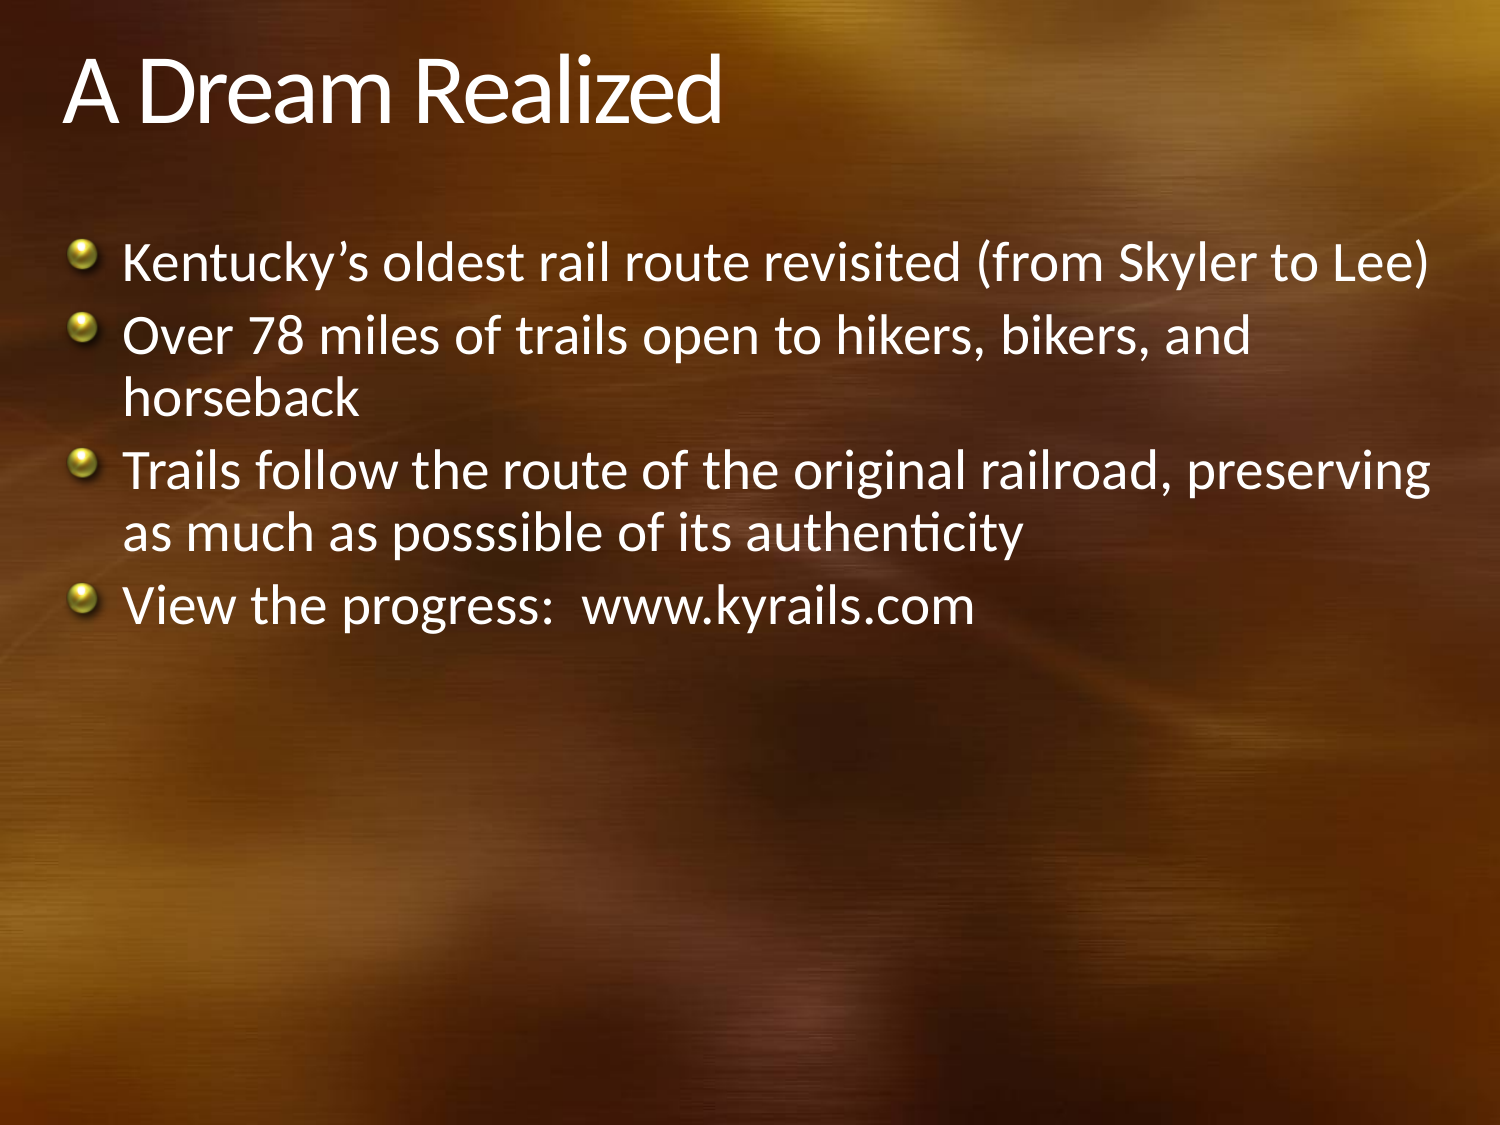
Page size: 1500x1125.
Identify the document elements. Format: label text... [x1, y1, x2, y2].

list Kentucky’s oldest rail route revisited (from Skyler to Lee) Over 78 miles of trails open to hikers, bikers, and horseback Trails follow the route of the original railroad, preserving as much as posssible of its authenticity View the progress: www.kyrails.com [62, 231, 1438, 650]
title A Dream Realized [62, 37, 1438, 147]
picture [0, 0, 1500, 1125]
